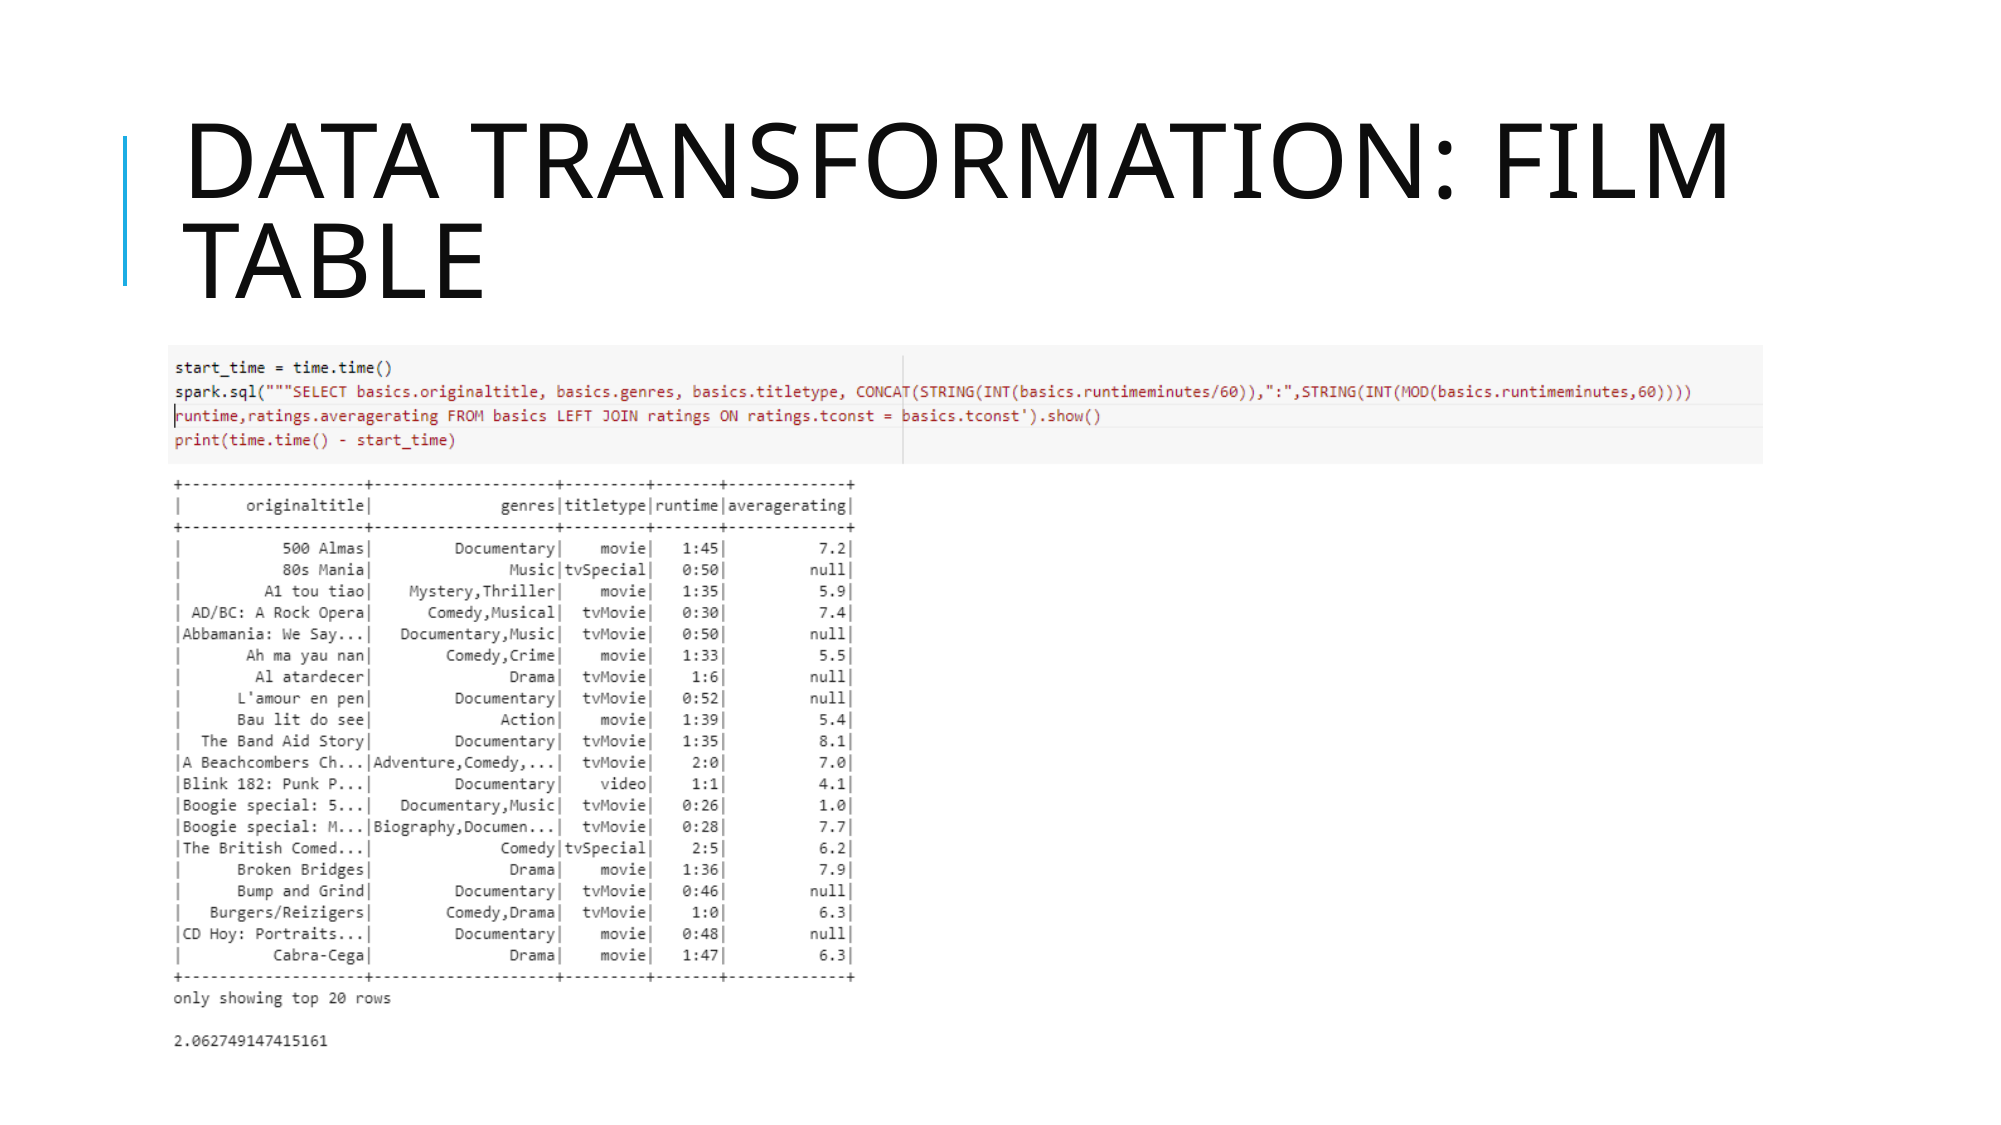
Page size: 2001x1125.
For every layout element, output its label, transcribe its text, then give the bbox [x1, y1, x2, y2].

title Data transformation: Film table [168, 96, 1763, 342]
picture [167, 345, 1763, 1065]
